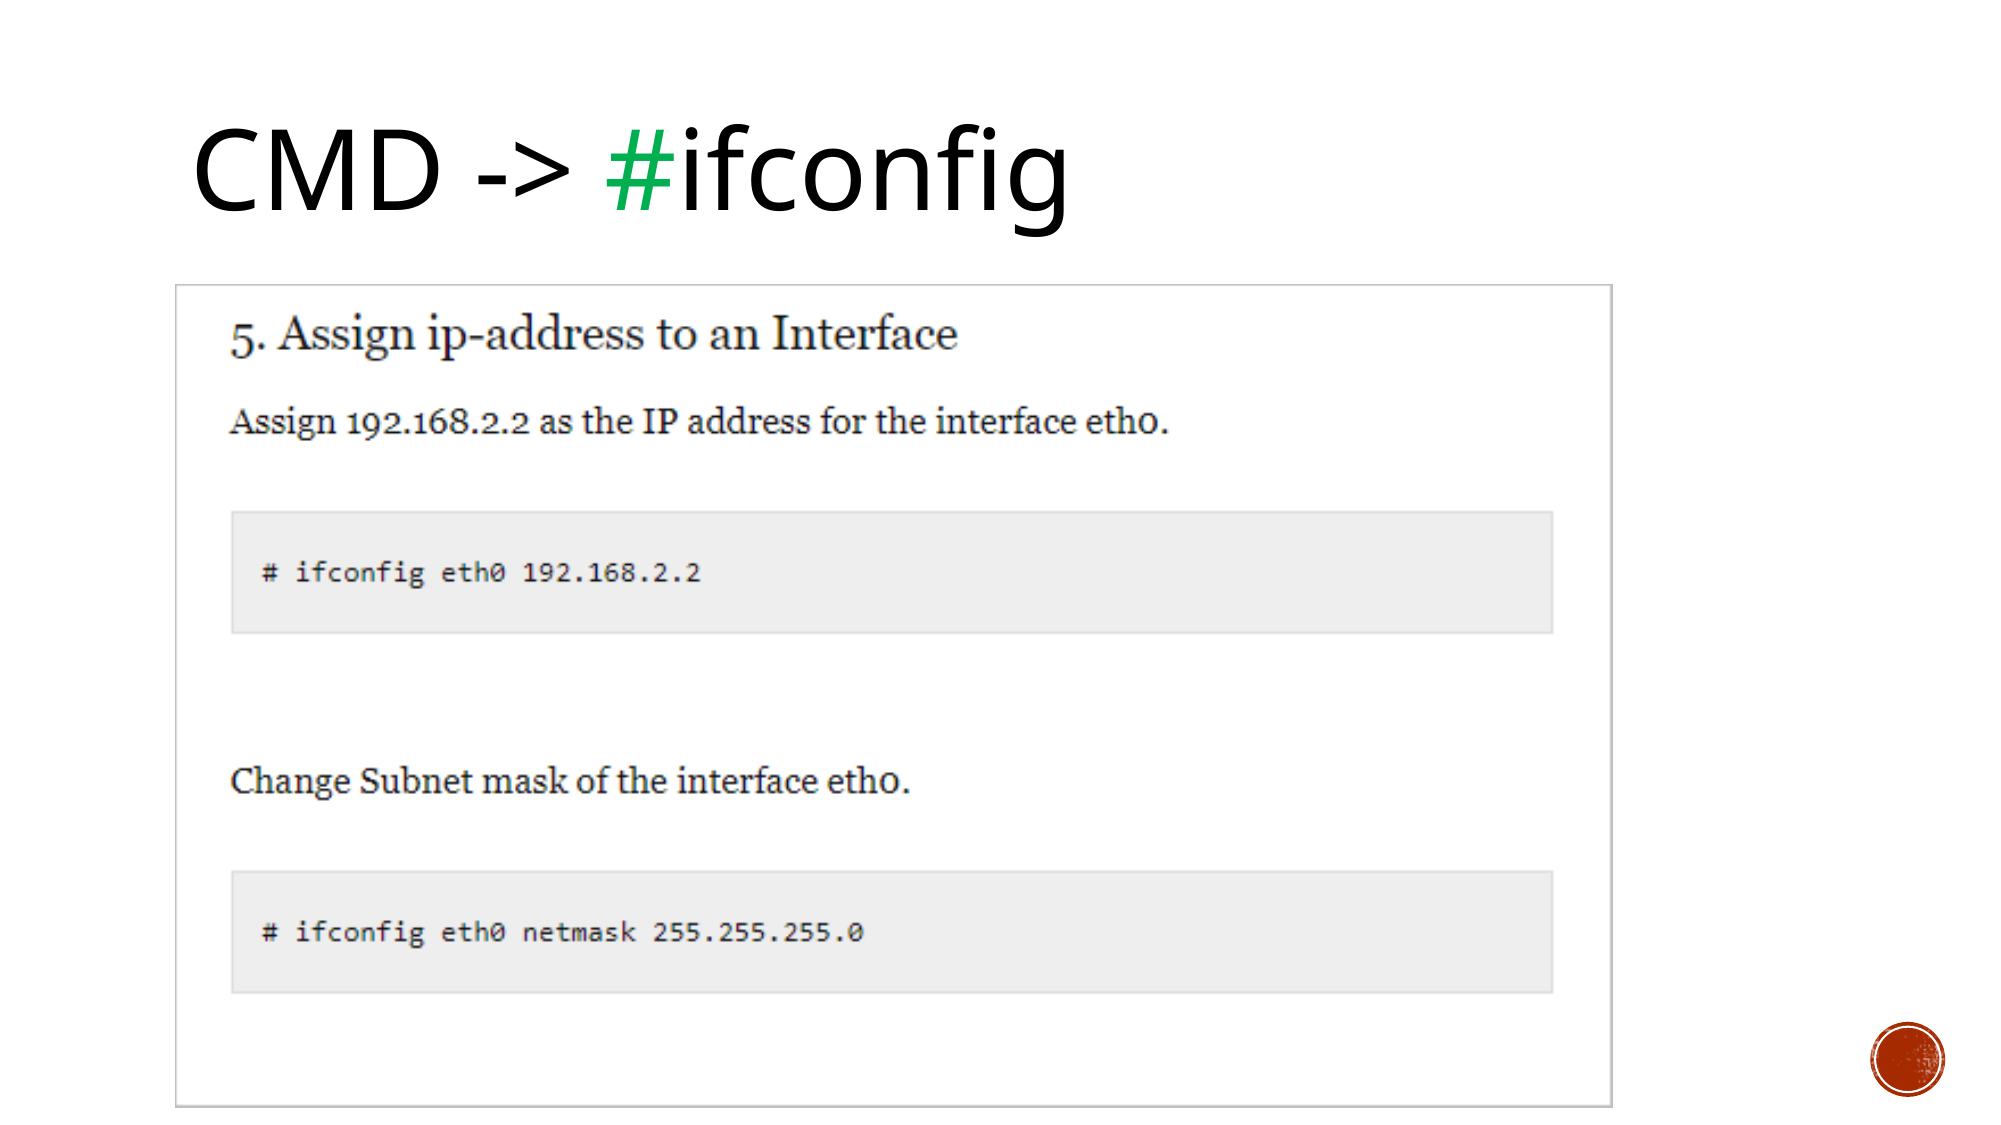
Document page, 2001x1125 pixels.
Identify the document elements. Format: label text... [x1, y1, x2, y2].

title Cmd -> #ifconfig [175, 79, 1826, 268]
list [179, 289, 1610, 1105]
